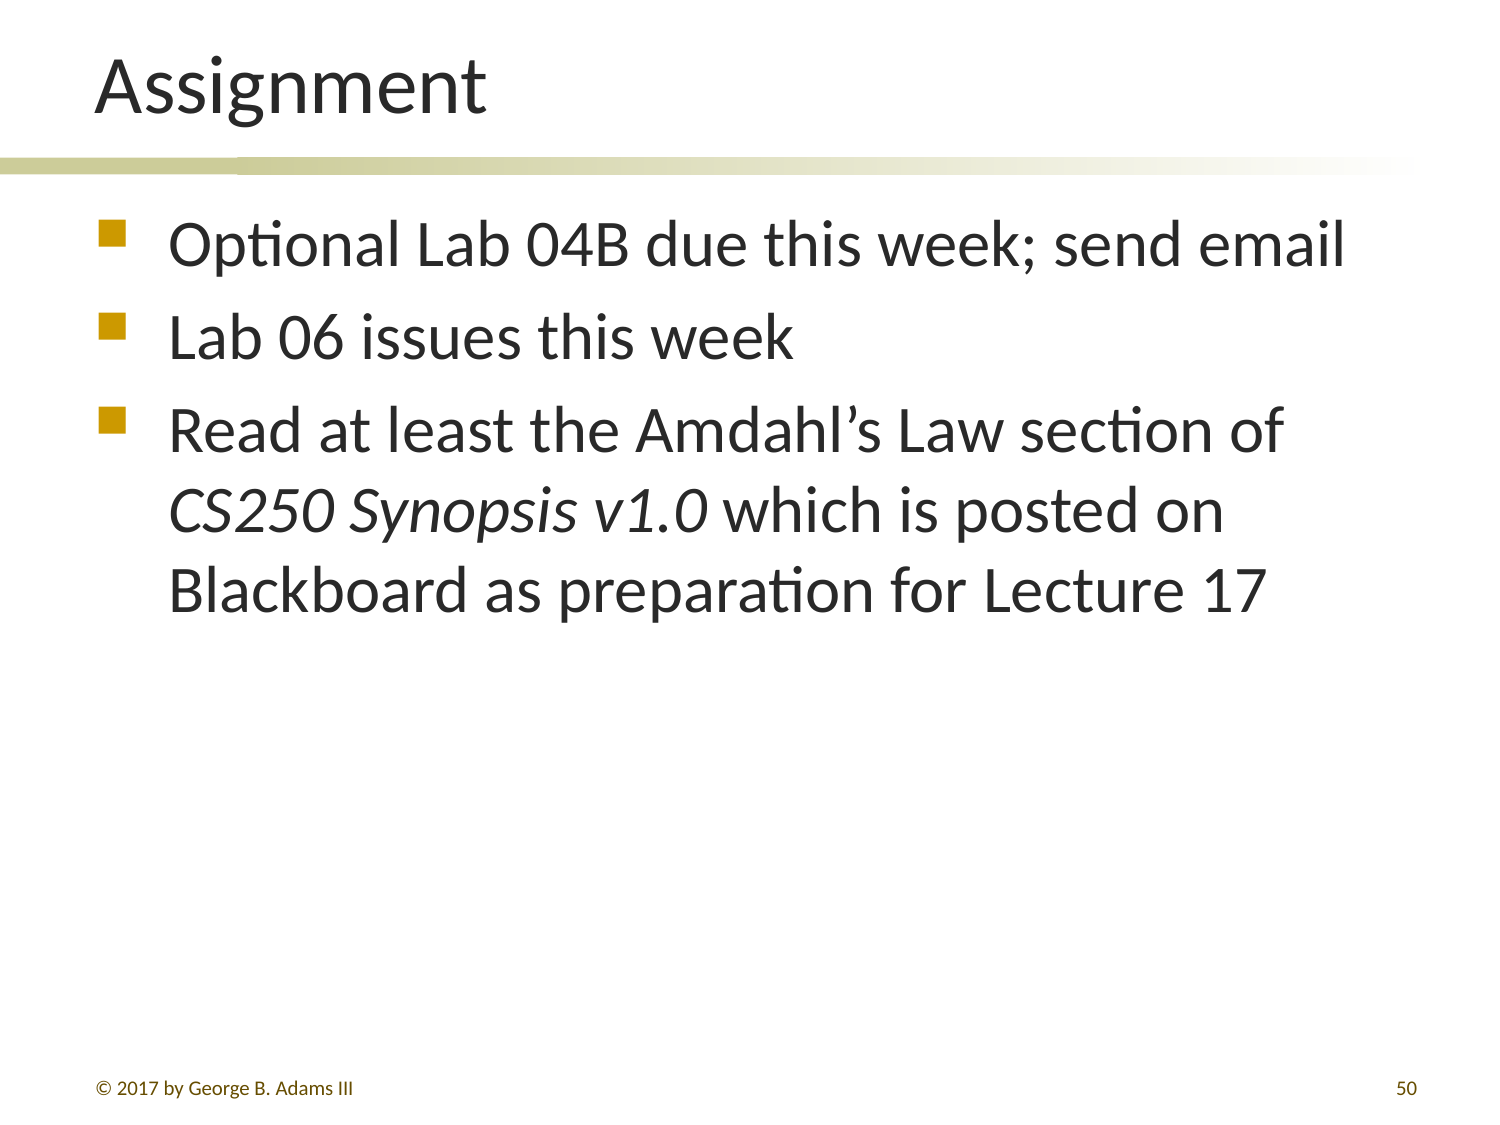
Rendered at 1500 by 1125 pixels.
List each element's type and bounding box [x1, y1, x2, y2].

slide_number [1119, 1067, 1433, 1099]
title [79, 15, 1432, 139]
list [79, 192, 1433, 1000]
slide_number [79, 1067, 406, 1099]
